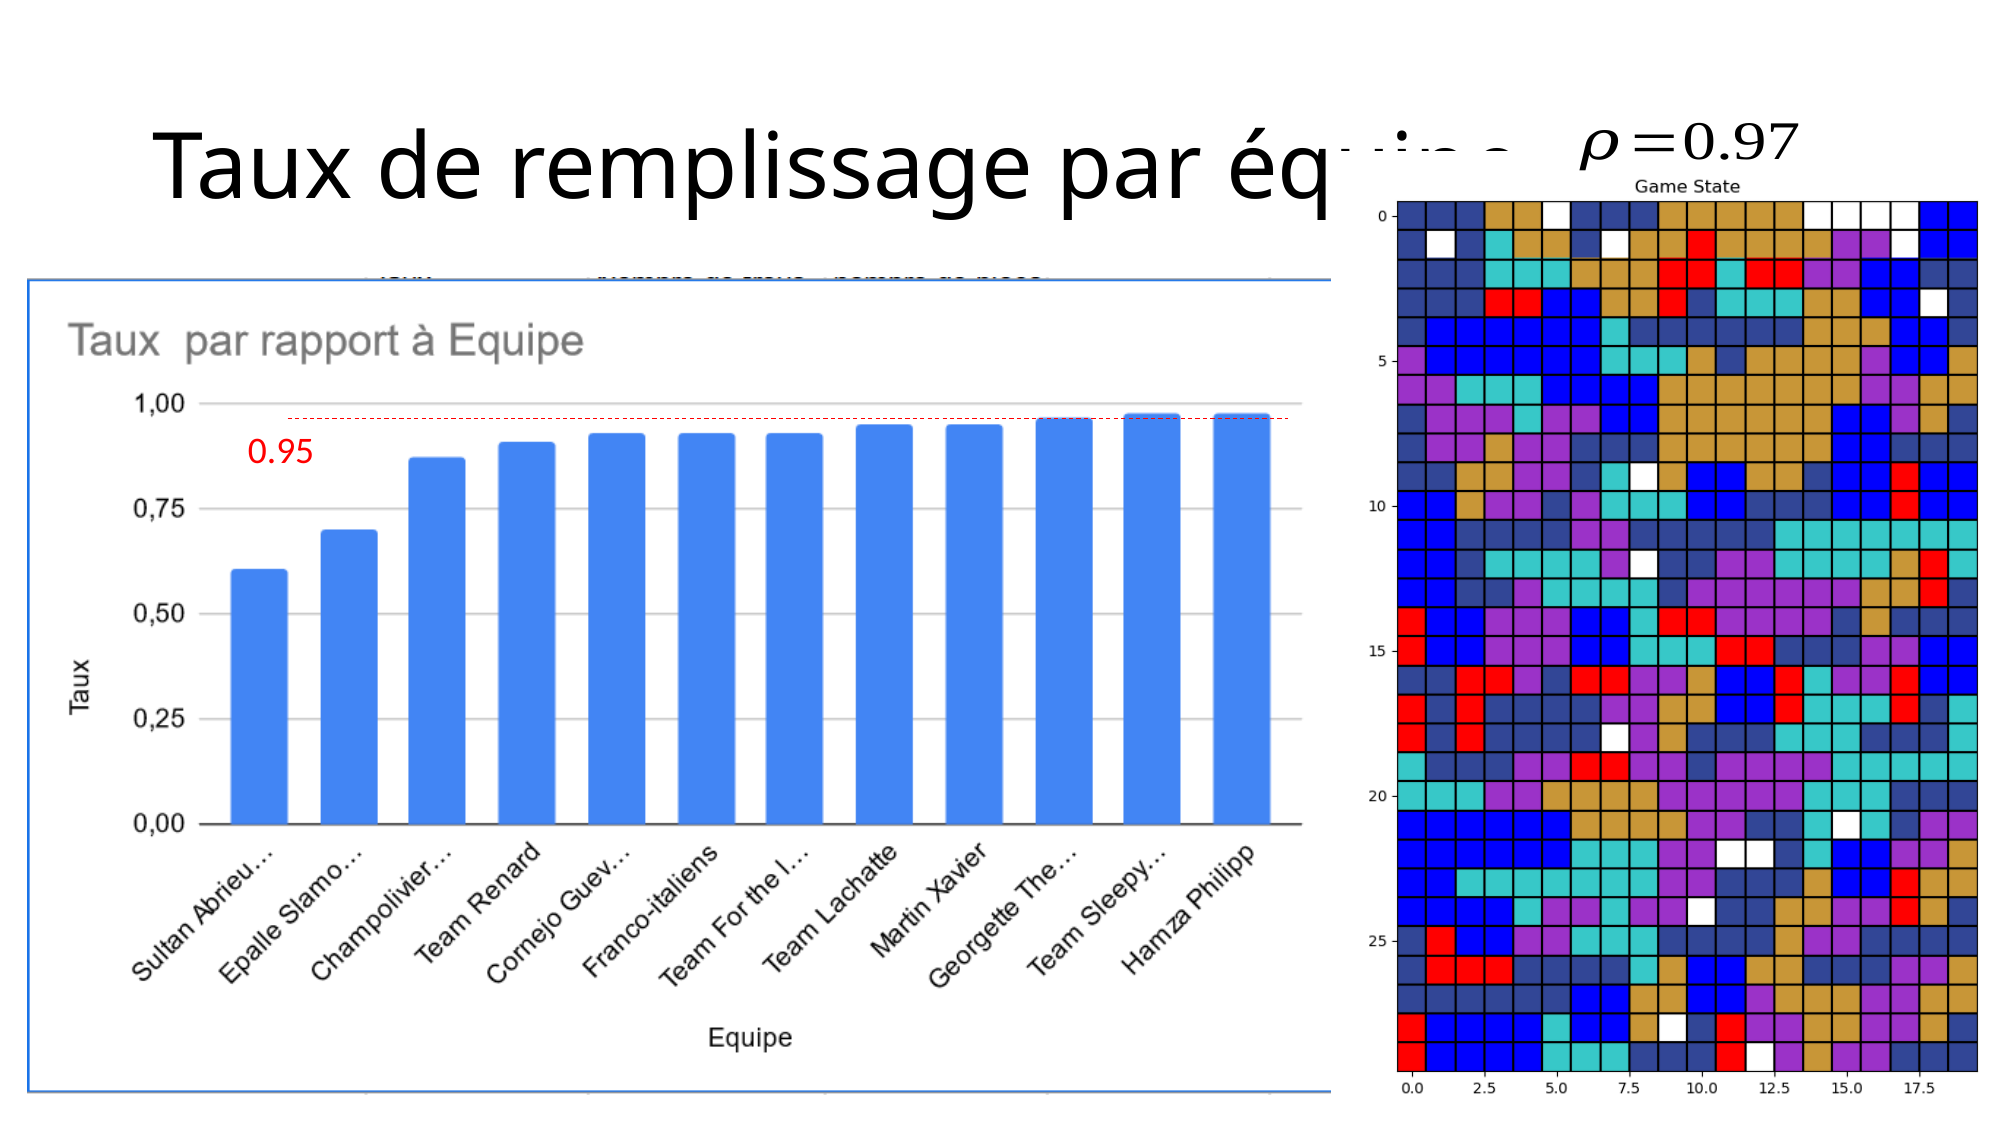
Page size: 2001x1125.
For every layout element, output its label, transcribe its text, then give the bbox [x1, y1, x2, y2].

picture [1331, 151, 2000, 1120]
title Taux de remplissage par équipe [137, 59, 1863, 277]
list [27, 277, 1331, 1096]
